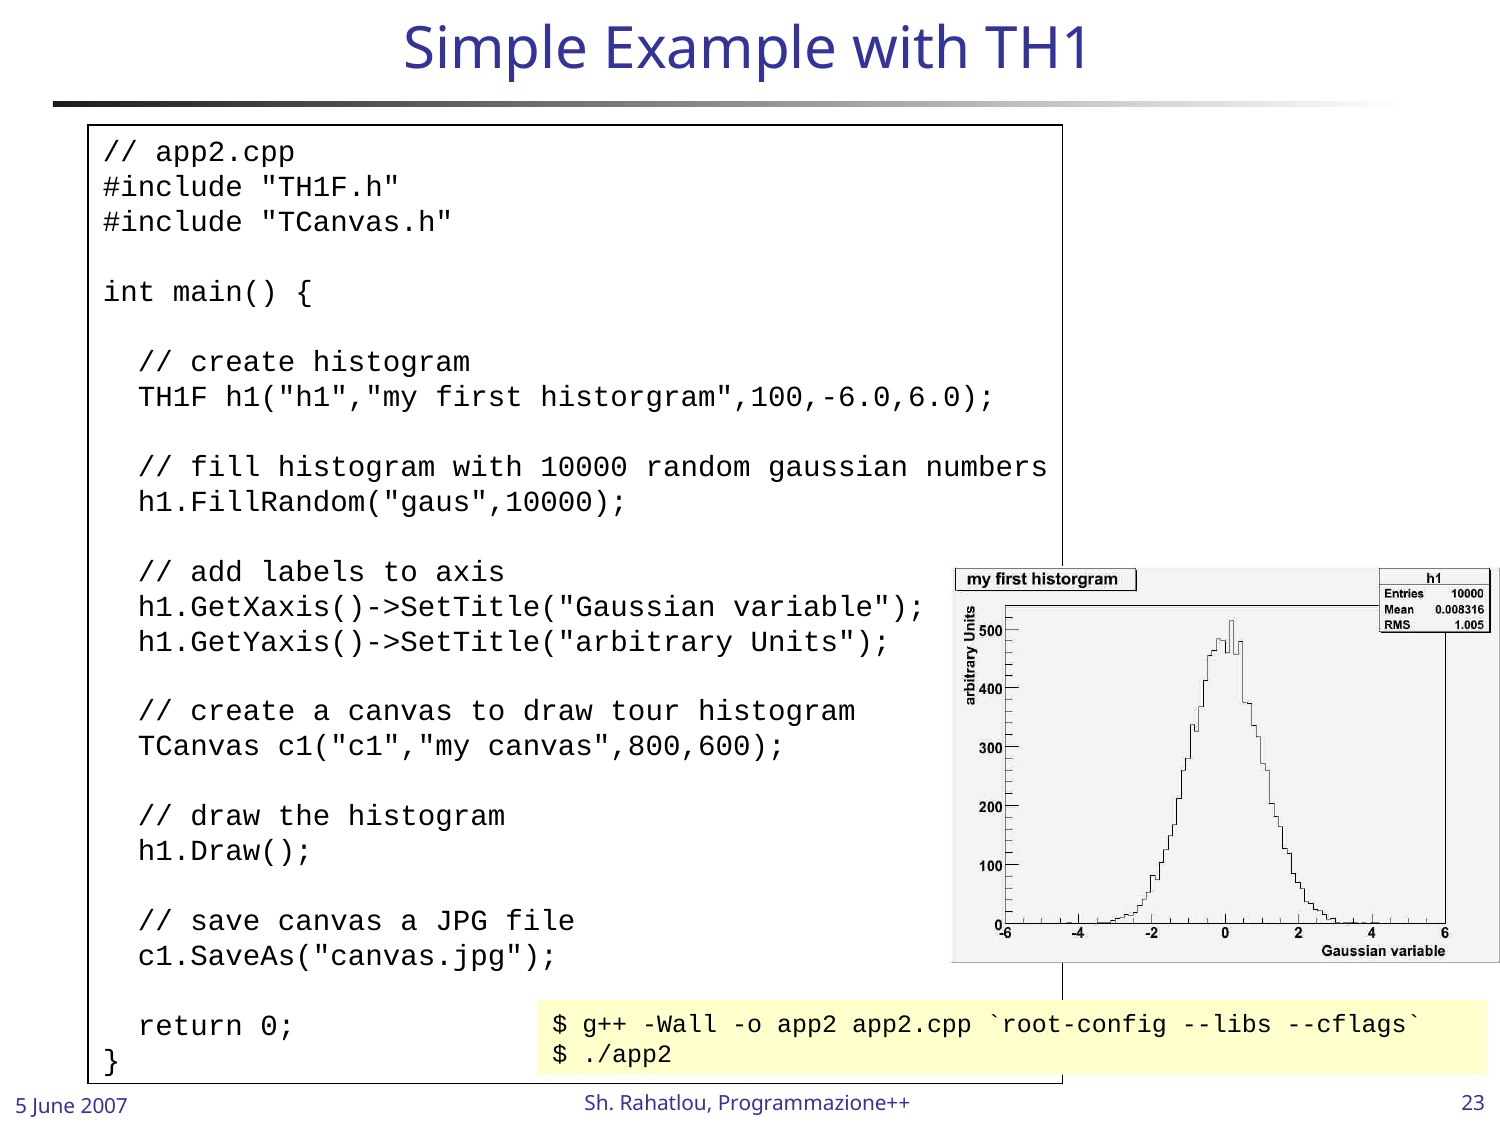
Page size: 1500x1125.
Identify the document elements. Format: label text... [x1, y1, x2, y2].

text_box $ g++ -Wall -o app2 app2.cpp `root-config --libs --cflags` $ ./app2 [537, 999, 1488, 1075]
slide_number 23 [1337, 1087, 1500, 1125]
text_box // app2.cpp #include "TH1F.h" #include "TCanvas.h" int main() { // create histogram TH1F h1("h1","my first historgram",100,-6.0,6.0); // fill histogram with 10000 random gaussian numbers h1.FillRandom("gaus",10000); // add labels to axis h1.GetXaxis()->SetTitle("Gaussian variable"); h1.GetYaxis()->SetTitle("arbitrary Units"); // create a canvas to draw tour histogram TCanvas c1("c1","my canvas",800,600); // draw the histogram h1.Draw(); // save canvas a JPG file c1.SaveAs("canvas.jpg"); return 0; } [88, 124, 1063, 1084]
picture [949, 566, 1500, 963]
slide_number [0, 1087, 313, 1125]
title Simple Example with TH1 [86, 2, 1412, 103]
